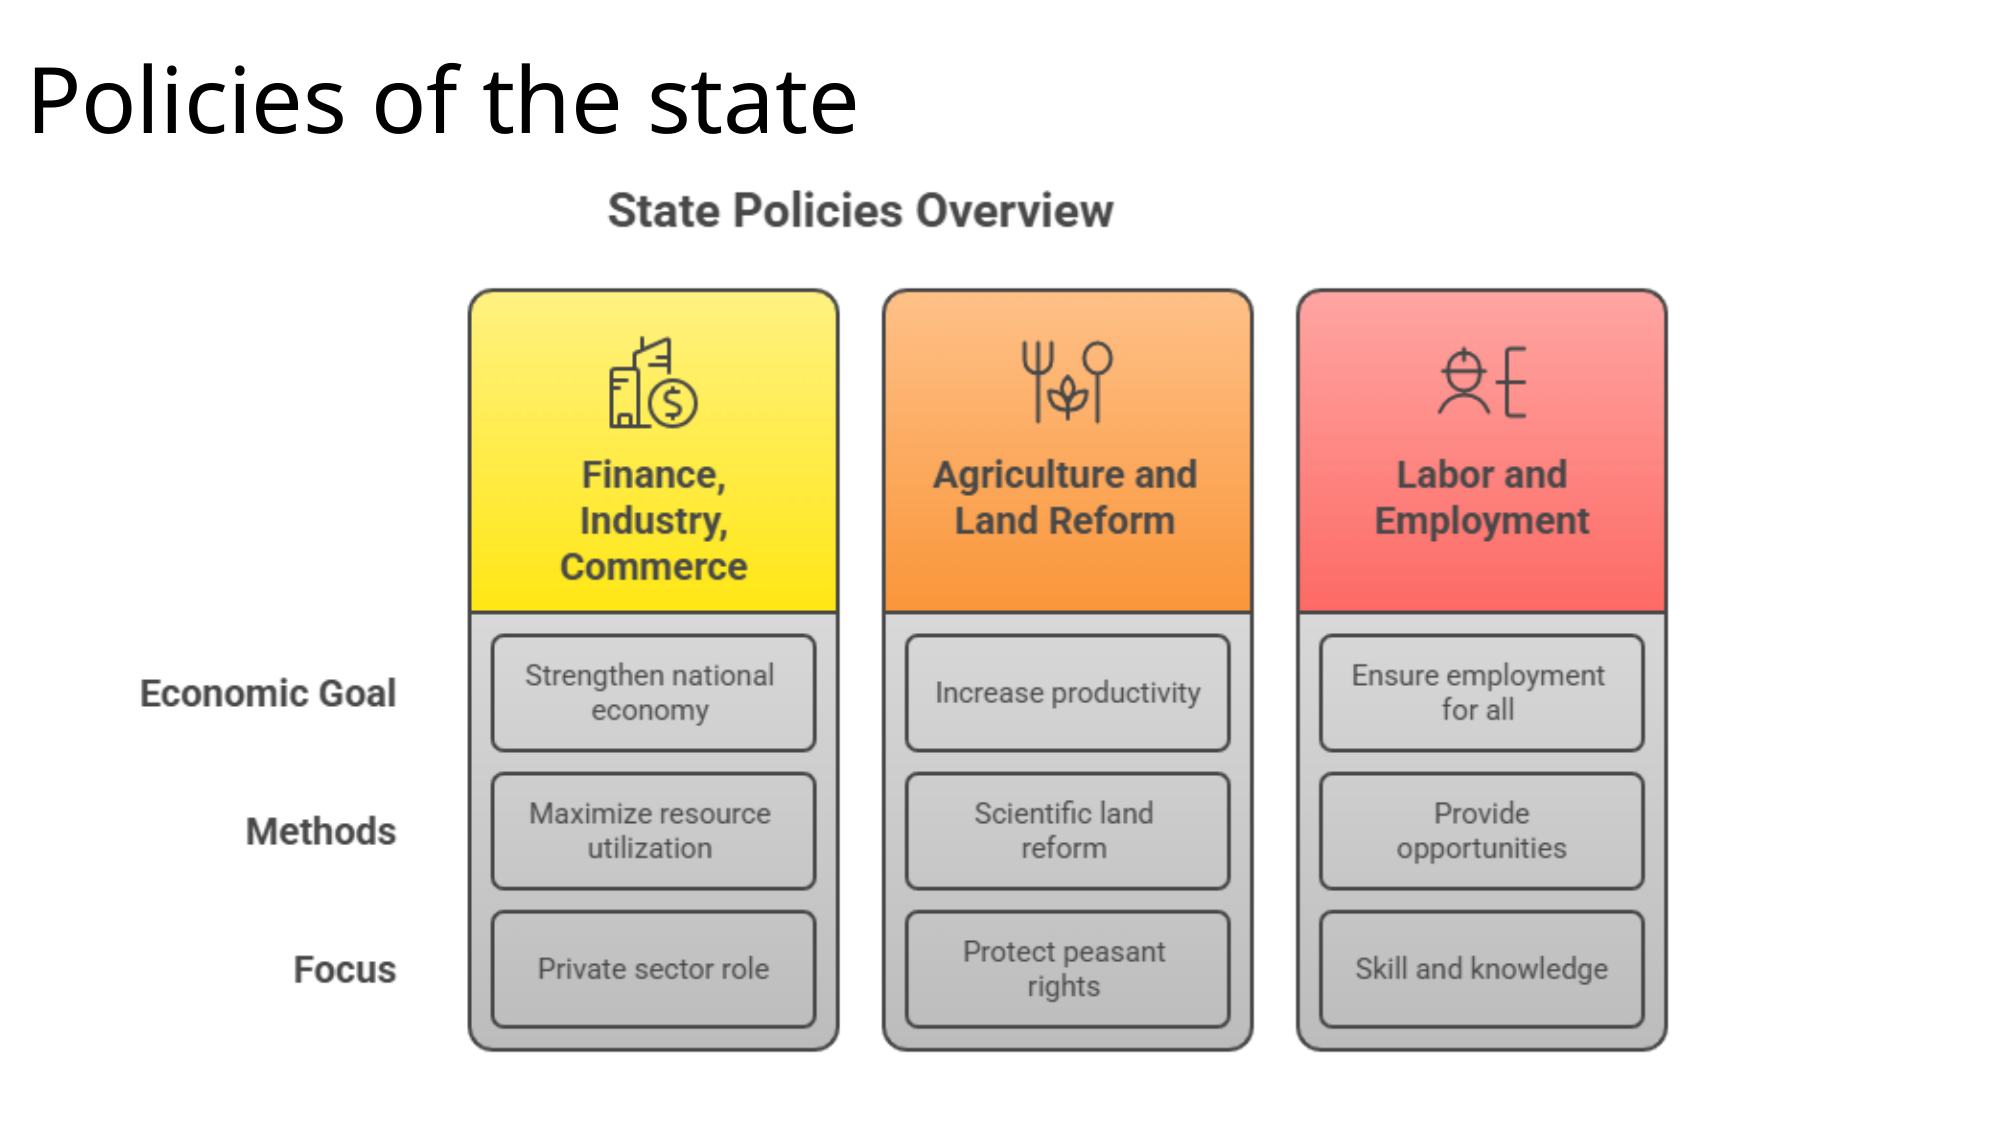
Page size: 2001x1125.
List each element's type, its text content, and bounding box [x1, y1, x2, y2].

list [123, 164, 1703, 1081]
title Policies of the state [11, 42, 1715, 165]
